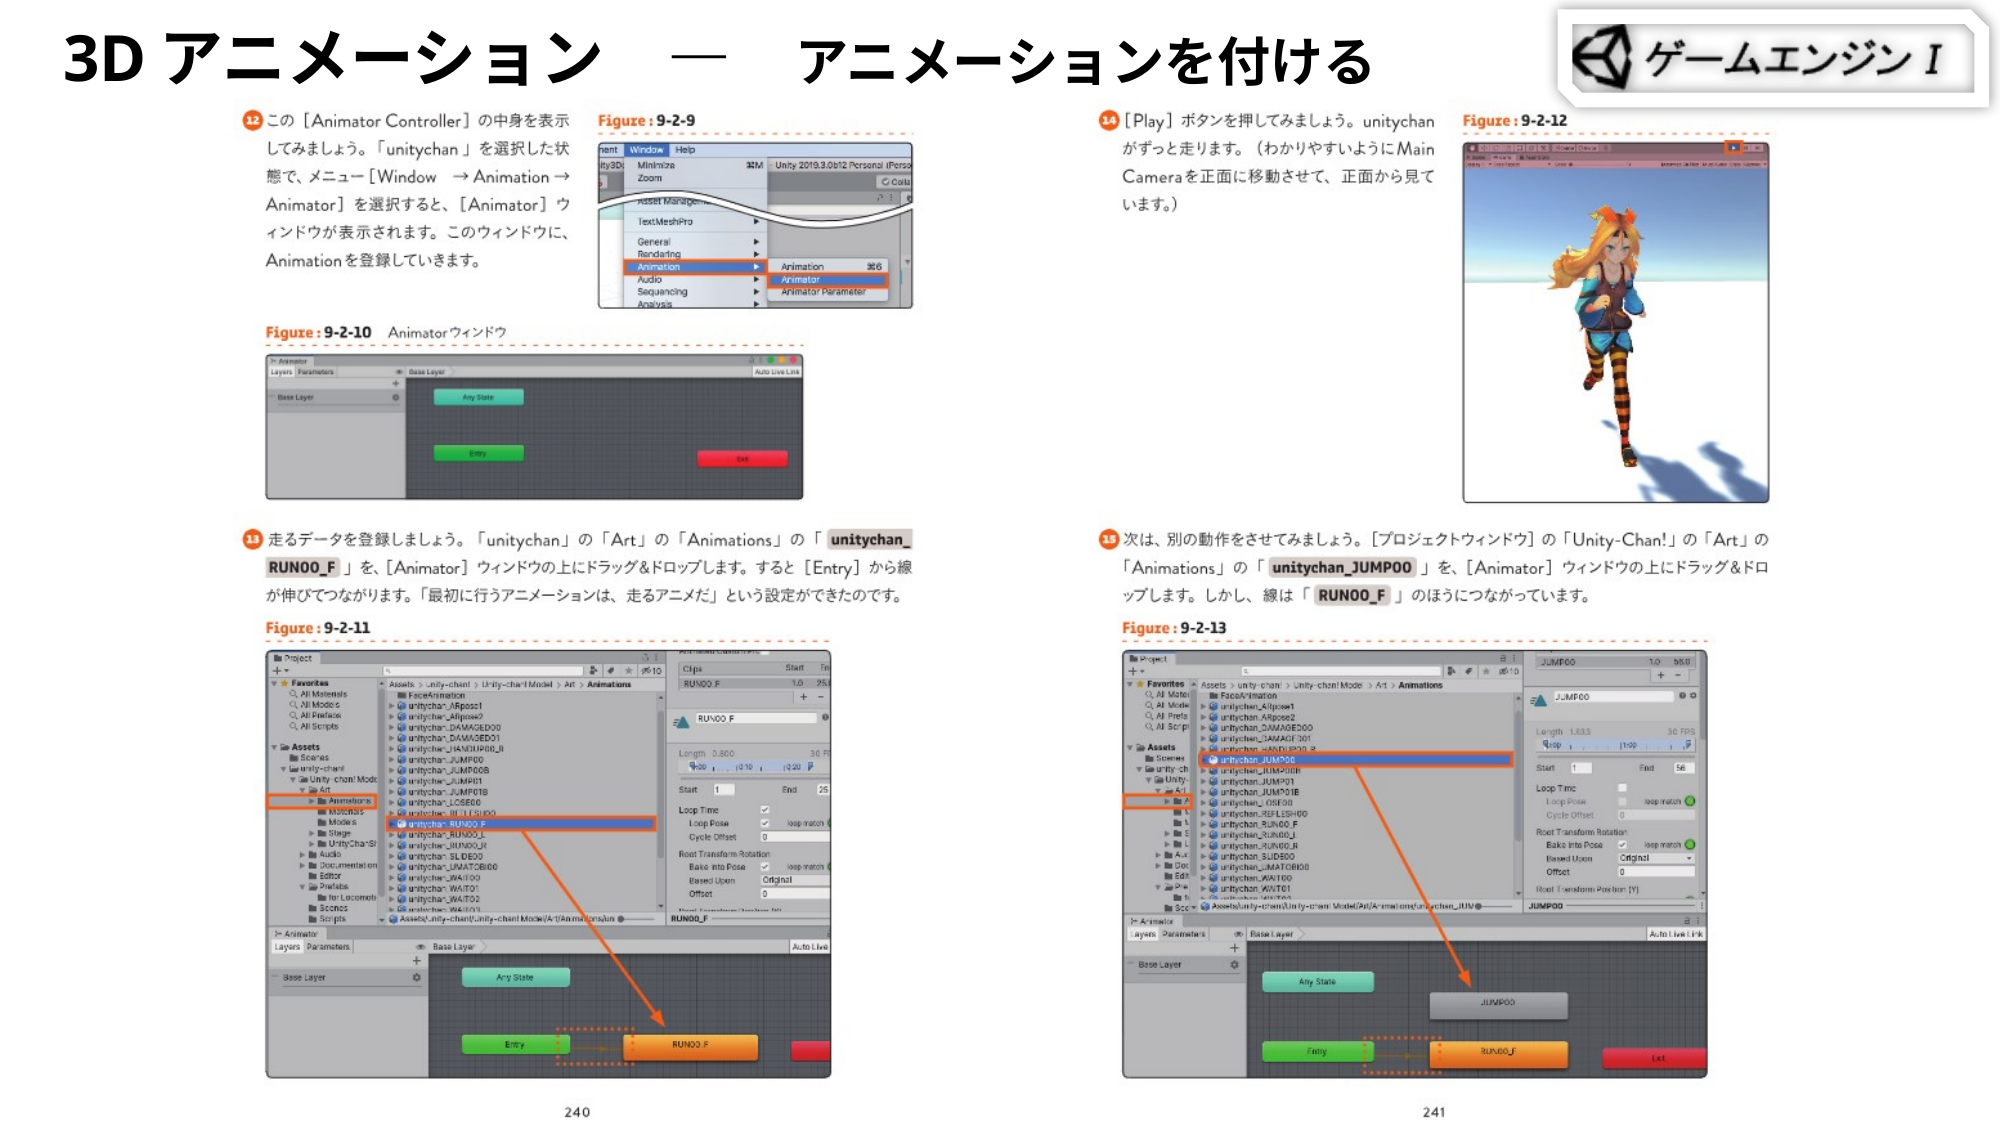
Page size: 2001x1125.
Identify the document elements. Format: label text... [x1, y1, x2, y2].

picture [233, 16, 1982, 1125]
text_box 3Dアニメーション ― アニメーションを付ける [48, 0, 1565, 123]
